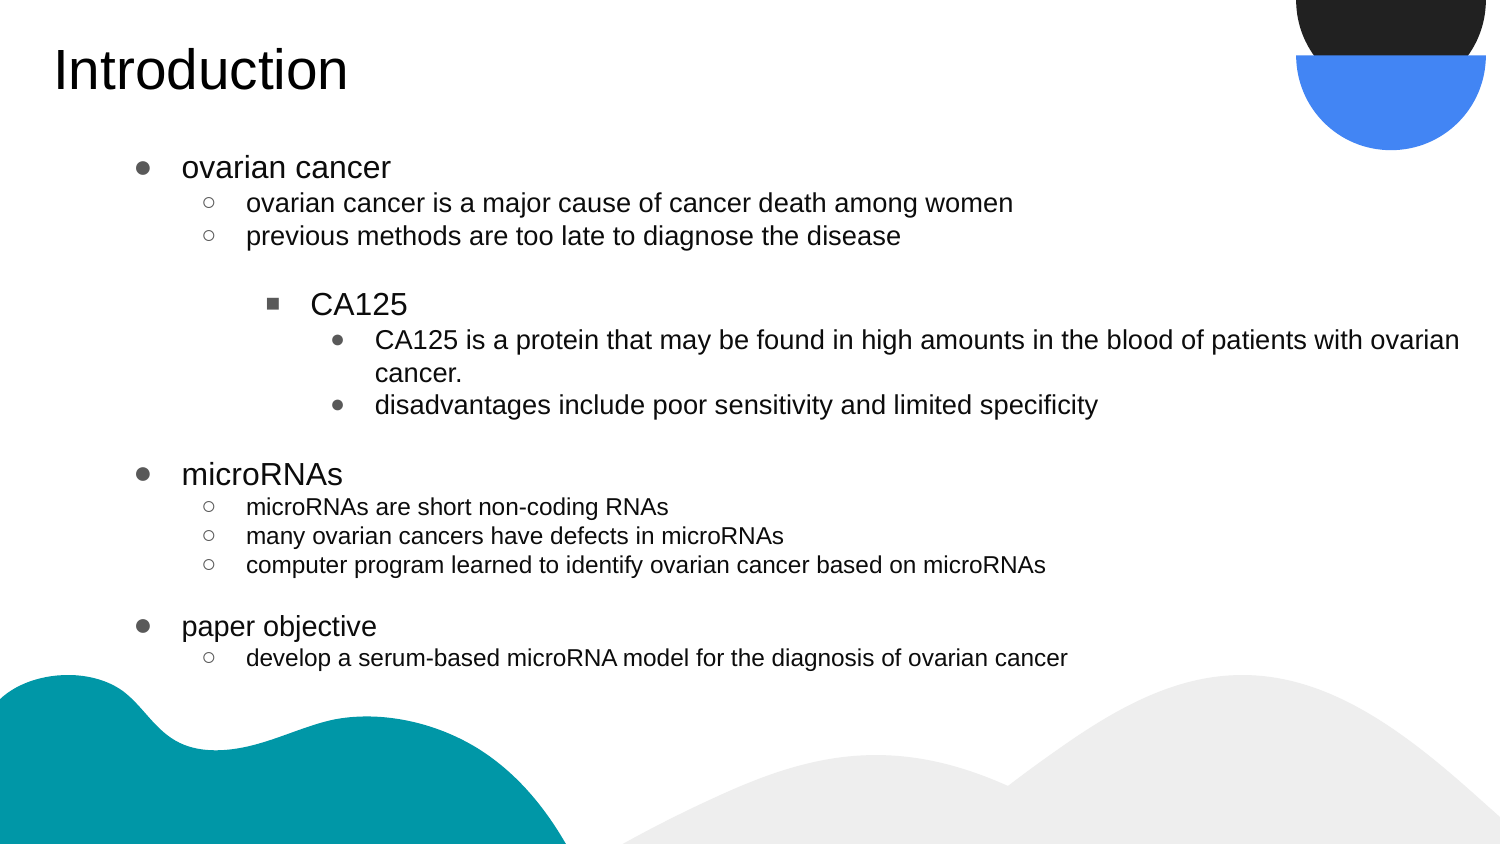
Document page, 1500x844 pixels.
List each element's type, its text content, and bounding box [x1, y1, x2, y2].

title Introduction [38, 18, 1436, 112]
text_box ovarian cancer ovarian cancer is a major cause of cancer death among women previous methods are too late to diagnose the disease CA125 CA125 is a protein that may be found in high amounts in the blood of patients with ovarian cancer. disadvantages include poor sensitivity and limited specificity microRNAs microRNAs are short non-coding RNAs many ovarian cancers have defects in microRNAs computer program learned to identify ovarian cancer based on microRNAs paper objective develop a serum-based microRNA model for the diagnosis of ovarian cancer [102, 132, 1500, 693]
